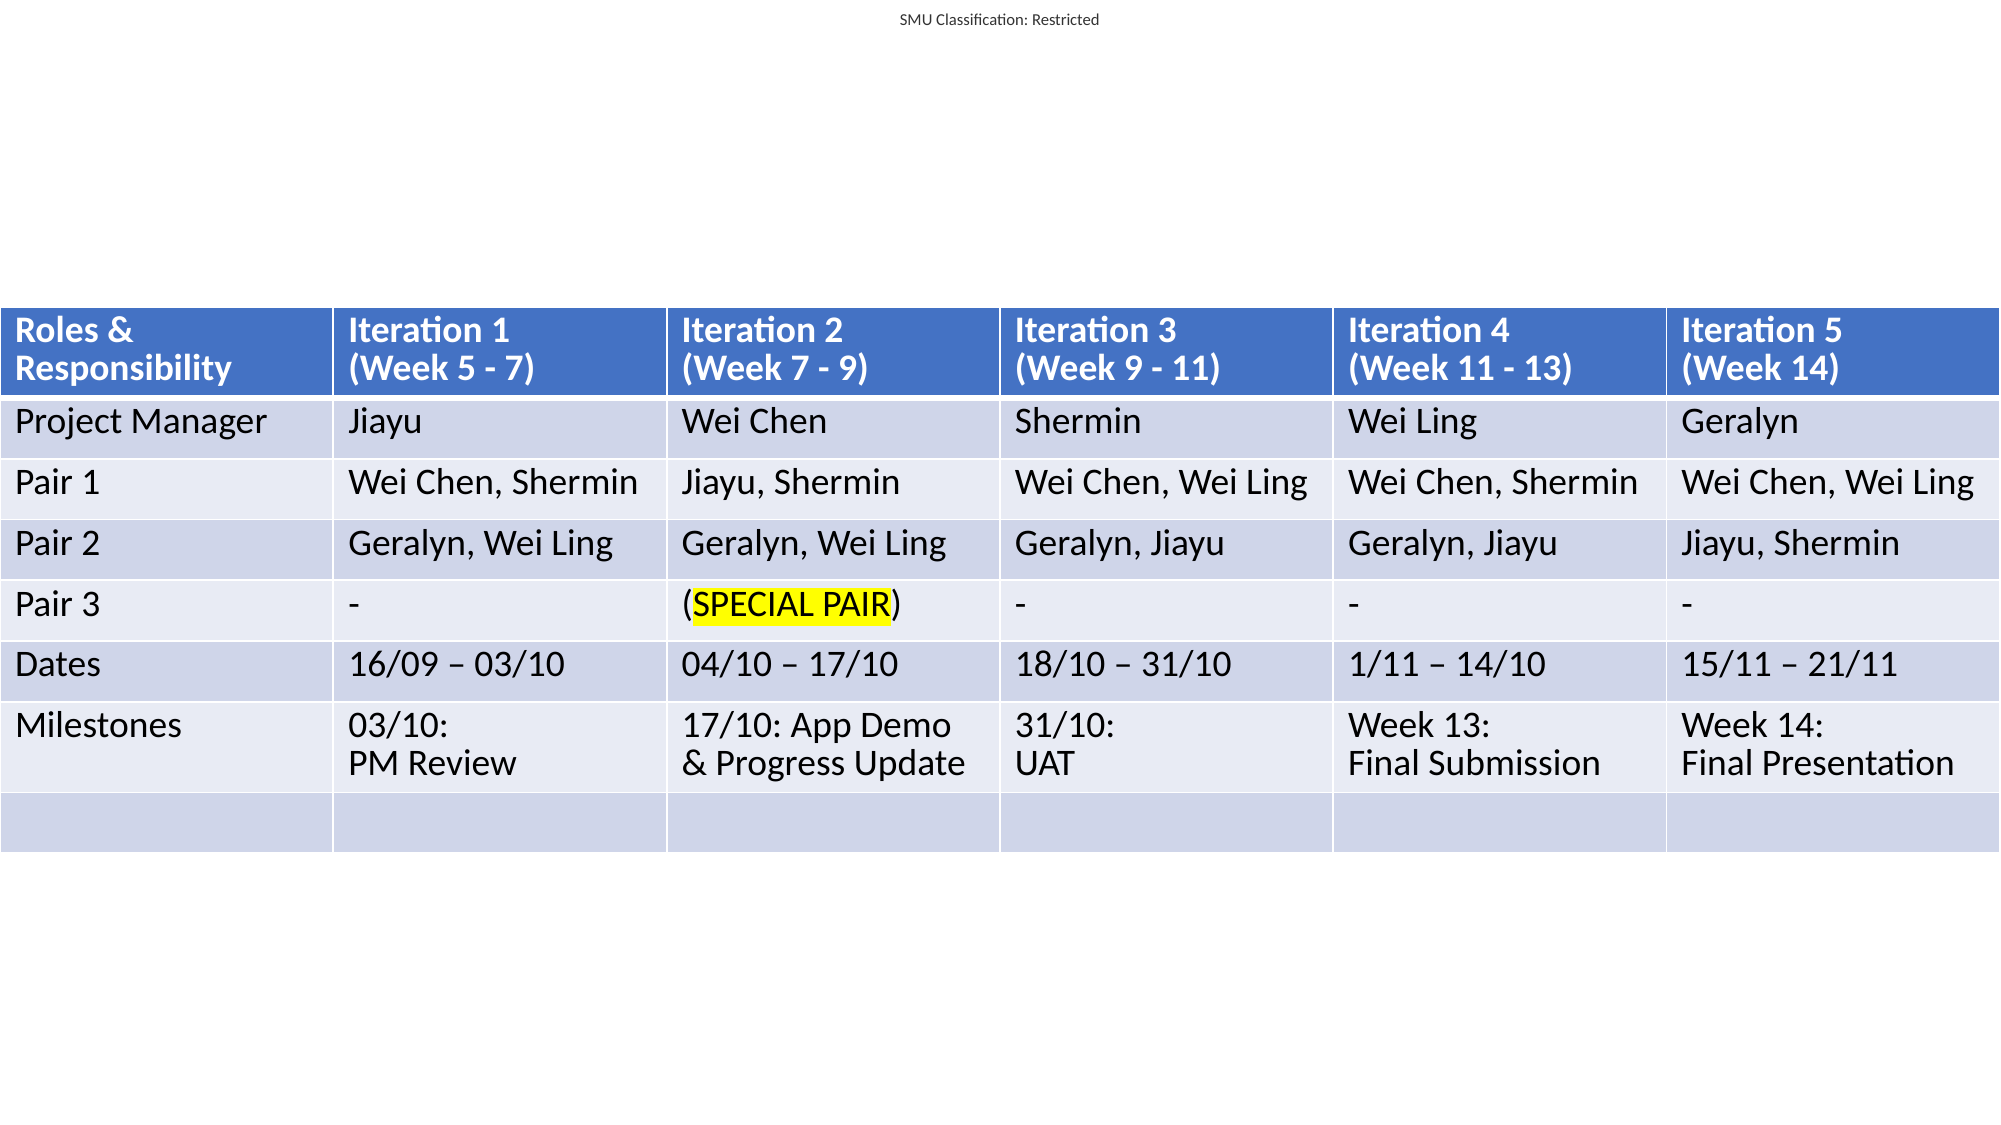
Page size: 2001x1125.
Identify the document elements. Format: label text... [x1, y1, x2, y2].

table_header Roles & Responsibility [1, 308, 332, 395]
table_cell Geralyn, Jiayu [1334, 520, 1666, 579]
table_header Iteration 3 (Week 9 - 11) [1001, 308, 1332, 395]
table_cell 18/10 – 31/10 [1001, 642, 1332, 701]
table_cell - [1667, 581, 1999, 640]
table_header Iteration 4 (Week 11 - 13) [1334, 308, 1666, 395]
table_cell Wei Chen [668, 401, 999, 458]
table_cell Geralyn, Wei Ling [668, 520, 999, 579]
table_cell Wei Chen, Wei Ling [1667, 460, 1999, 519]
table_header Iteration 2 (Week 7 - 9) [668, 308, 999, 395]
table_header Iteration 1 (Week 5 - 7) [334, 308, 666, 395]
table_header Iteration 5 (Week 14) [1667, 308, 1999, 395]
table_cell [1667, 793, 1999, 852]
table_cell Pair 3 [1, 581, 332, 640]
table_cell Pair 2 [1, 520, 332, 579]
table_cell Shermin [1001, 401, 1332, 458]
table_cell Wei Ling [1334, 401, 1666, 458]
table_cell Week 14: Final Presentation [1667, 703, 1999, 792]
table_cell Wei Chen, Wei Ling [1001, 460, 1332, 519]
table_cell 17/10: App Demo & Progress Update [668, 703, 999, 792]
table_cell Pair 1 [1, 460, 332, 519]
table_cell 15/11 – 21/11 [1667, 642, 1999, 701]
table_cell Project Manager [1, 401, 332, 458]
table_cell - [1001, 581, 1332, 640]
table_cell Week 13: Final Submission [1334, 703, 1666, 792]
table_cell [668, 793, 999, 852]
table_cell Milestones [1, 703, 332, 792]
table_cell Wei Chen, Shermin [1334, 460, 1666, 519]
table_cell [1001, 793, 1332, 852]
table_cell 16/09 – 03/10 [334, 642, 666, 701]
table_cell (SPECIAL PAIR) [668, 581, 999, 640]
table_cell Jiayu [334, 401, 666, 458]
table_cell - [1334, 581, 1666, 640]
table_cell 1/11 – 14/10 [1334, 642, 1666, 701]
table_cell Geralyn, Wei Ling [334, 520, 666, 579]
table_cell Jiayu, Shermin [668, 460, 999, 519]
table_cell [334, 793, 666, 852]
table_cell - [334, 581, 666, 640]
table_cell Geralyn [1667, 401, 1999, 458]
table_cell [1, 793, 332, 852]
table_cell Geralyn, Jiayu [1001, 520, 1332, 579]
table_cell Jiayu, Shermin [1667, 520, 1999, 579]
table_cell Dates [1, 642, 332, 701]
table_cell 03/10: PM Review [334, 703, 666, 792]
table_cell 31/10: UAT [1001, 703, 1332, 792]
table_cell Wei Chen, Shermin [334, 460, 666, 519]
table_cell [1334, 793, 1666, 852]
table_cell 04/10 – 17/10 [668, 642, 999, 701]
